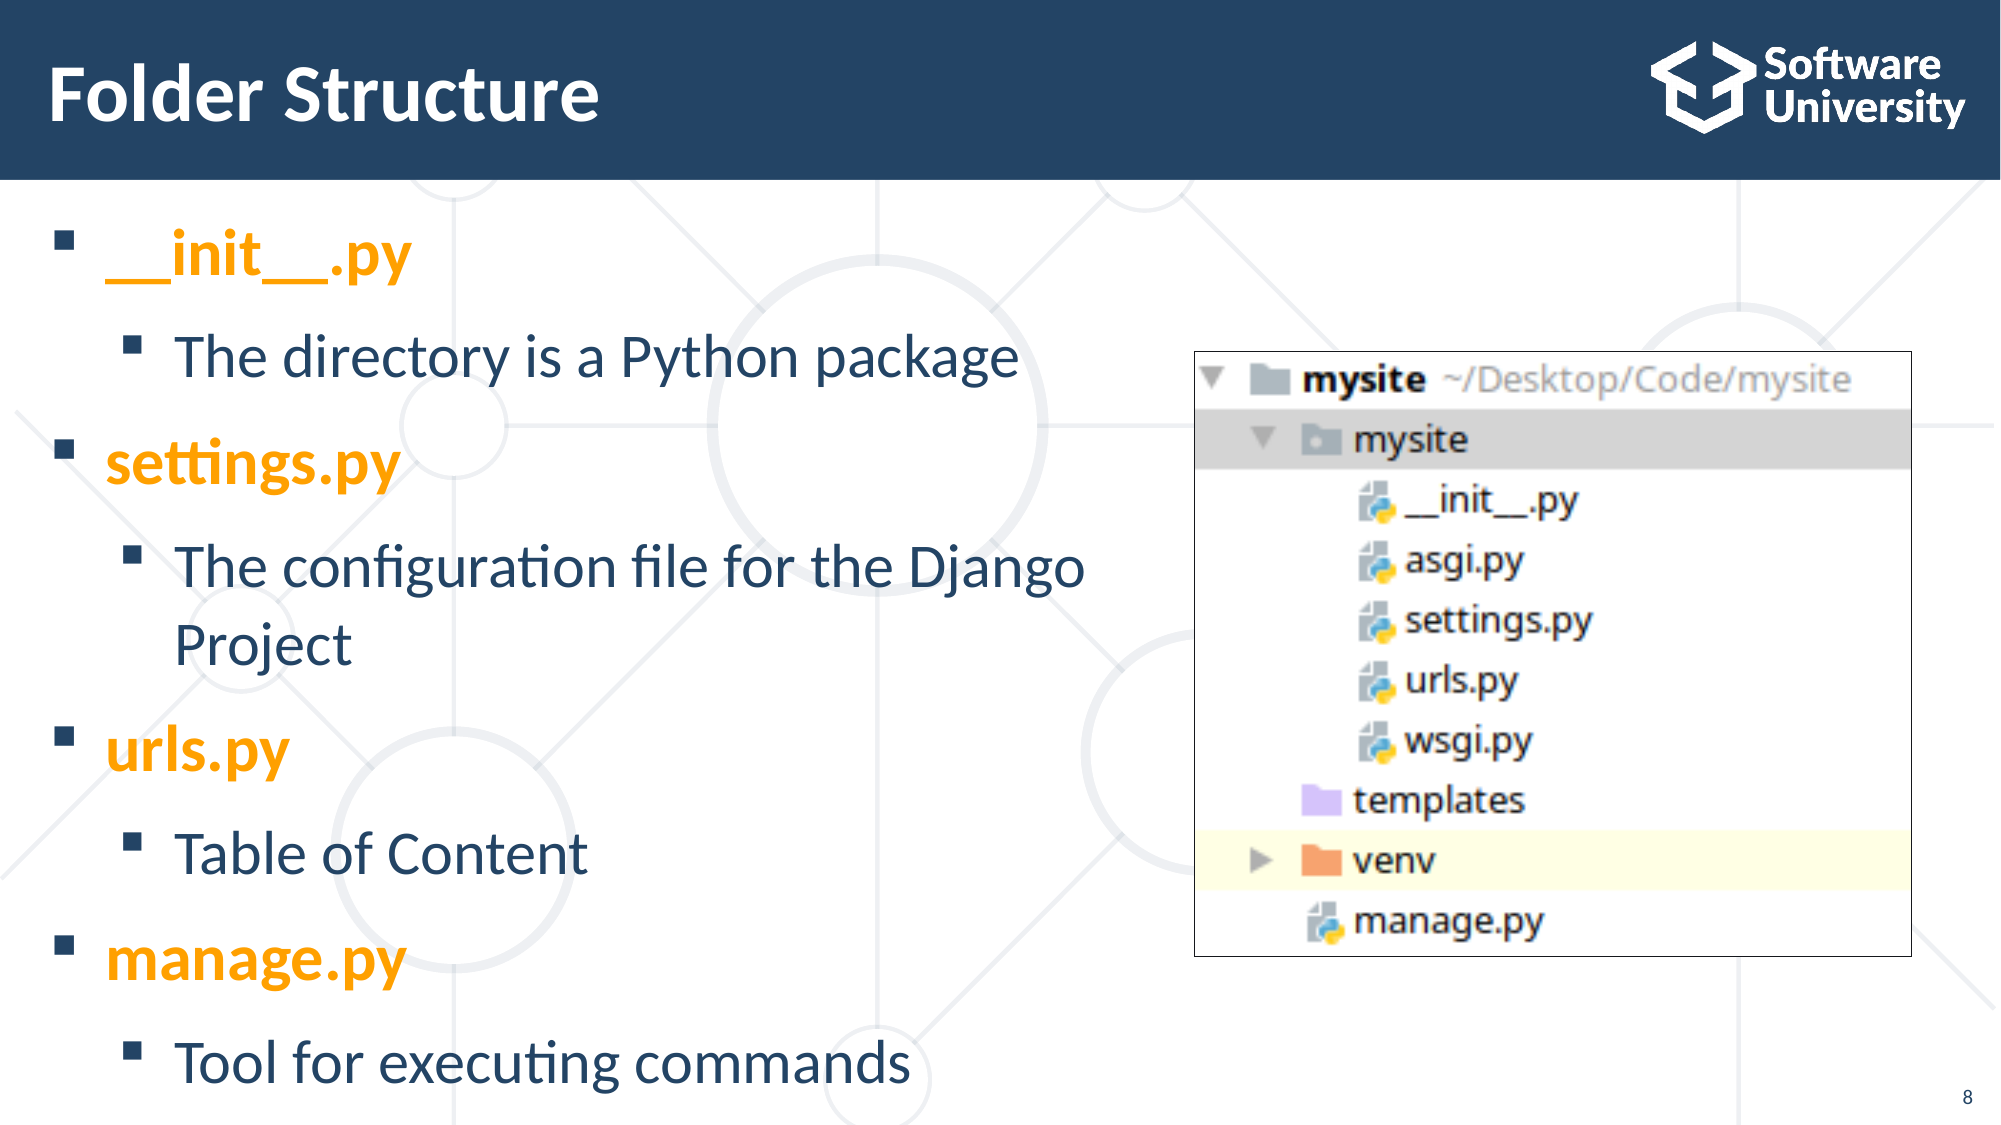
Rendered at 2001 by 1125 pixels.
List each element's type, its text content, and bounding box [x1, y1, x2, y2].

title Folder Structure [31, 16, 1625, 162]
list __init__.py The directory is a Python package settings.py The configuration file for the Django Project urls.py Table of Content manage.py Tool for executing commands [31, 198, 1125, 1109]
slide_number 8 [1927, 1067, 1989, 1117]
picture [1194, 350, 1913, 957]
picture [1651, 41, 1966, 134]
